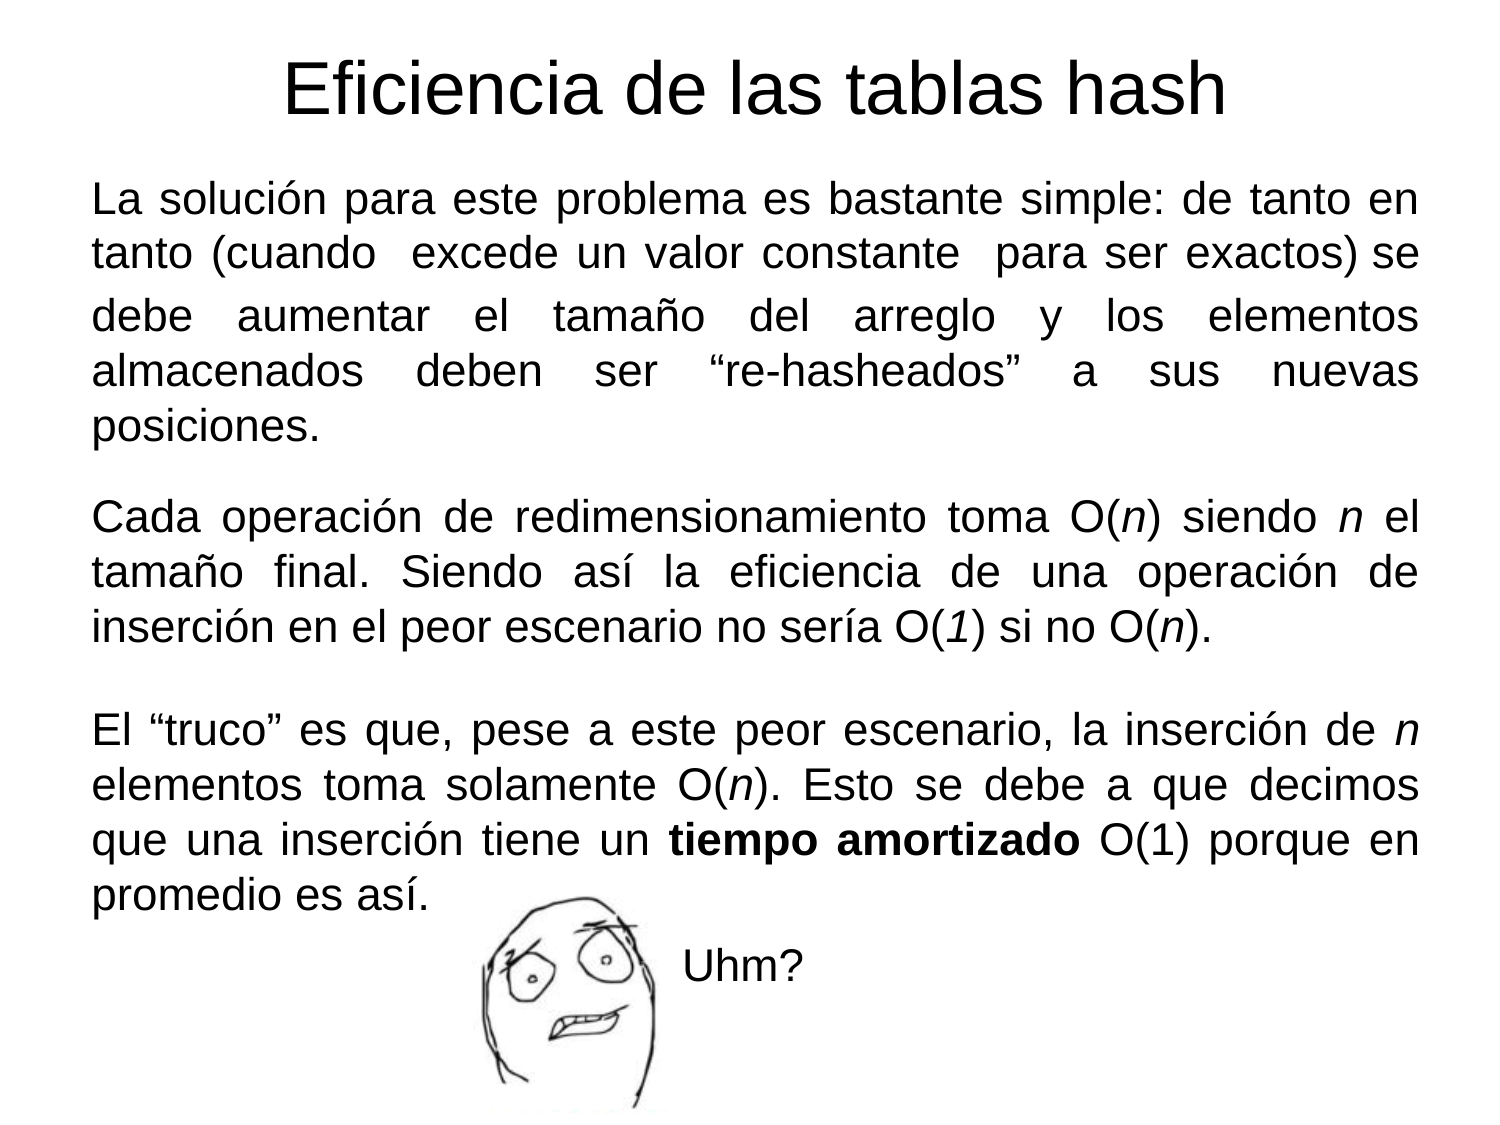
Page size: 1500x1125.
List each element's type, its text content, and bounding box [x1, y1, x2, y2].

text_box El “truco” es que, pese a este peor escenario, la inserción de n elementos toma solamente O(n). Esto se debe a que decimos que una inserción tiene un tiempo amortizado O(1) porque en promedio es así. [76, 692, 1435, 929]
text_box Eficiencia de las tablas hash [76, 19, 1436, 138]
text_box Cada operación de redimensionamiento toma O(n) siendo n el tamaño final. Siendo así la eficiencia de una operación de inserción en el peor escenario no sería O(1) si no O(n). [76, 479, 1435, 669]
text_box Uhm? [674, 928, 833, 1012]
picture [466, 882, 669, 1115]
